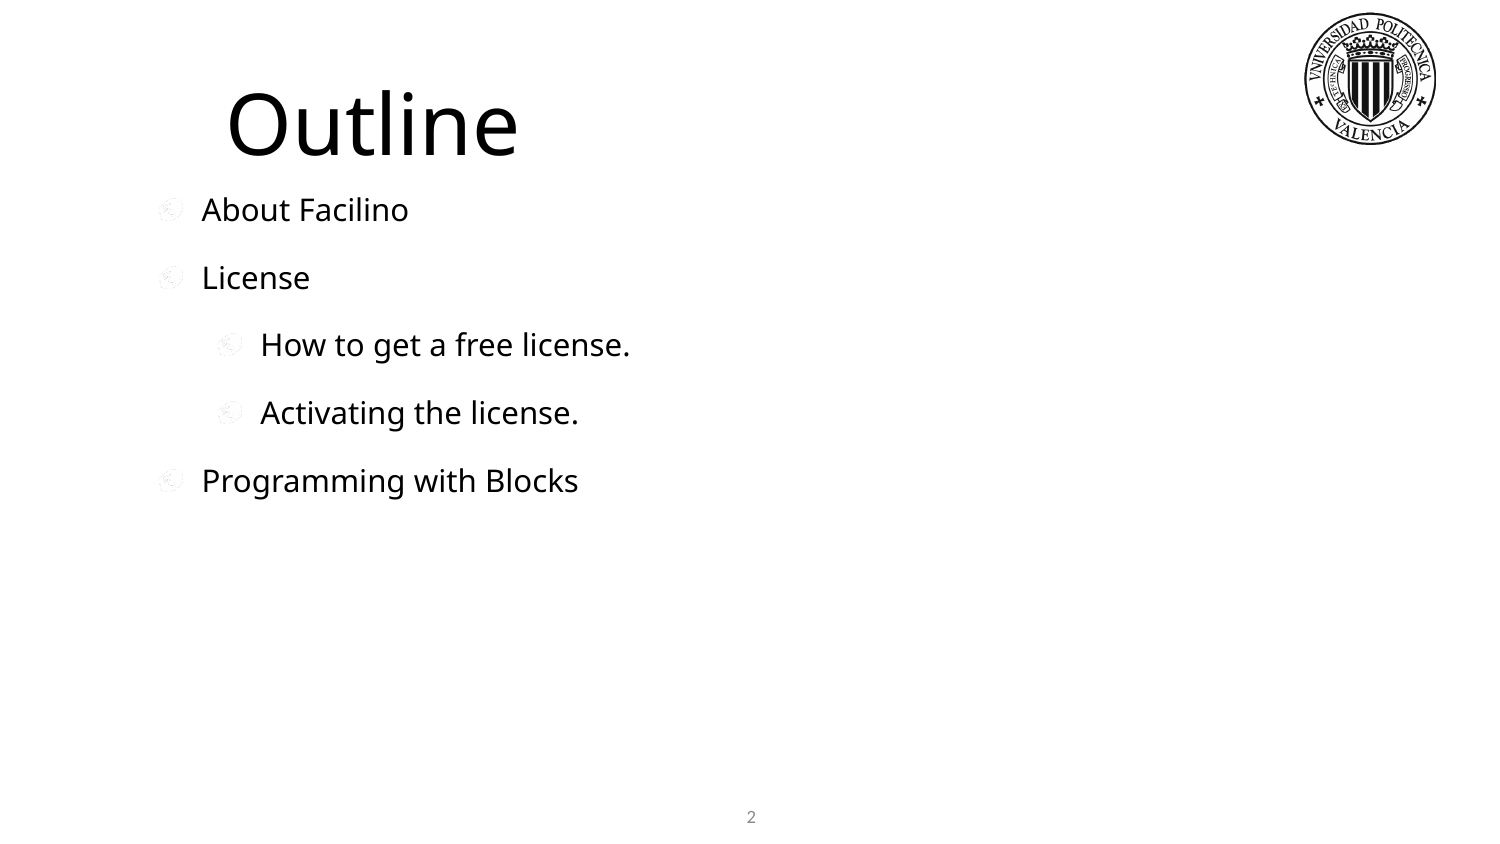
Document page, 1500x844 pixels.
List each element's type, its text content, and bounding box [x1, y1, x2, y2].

picture [158, 469, 183, 492]
picture [217, 333, 242, 356]
picture [158, 198, 183, 221]
title Outline [210, 17, 1290, 187]
picture [158, 266, 183, 289]
slide_number 2 [738, 796, 762, 835]
list About Facilino License How to get a free license. Activating the license. Programming with Blocks [143, 187, 1351, 812]
picture [217, 401, 242, 424]
picture [1304, 12, 1436, 146]
